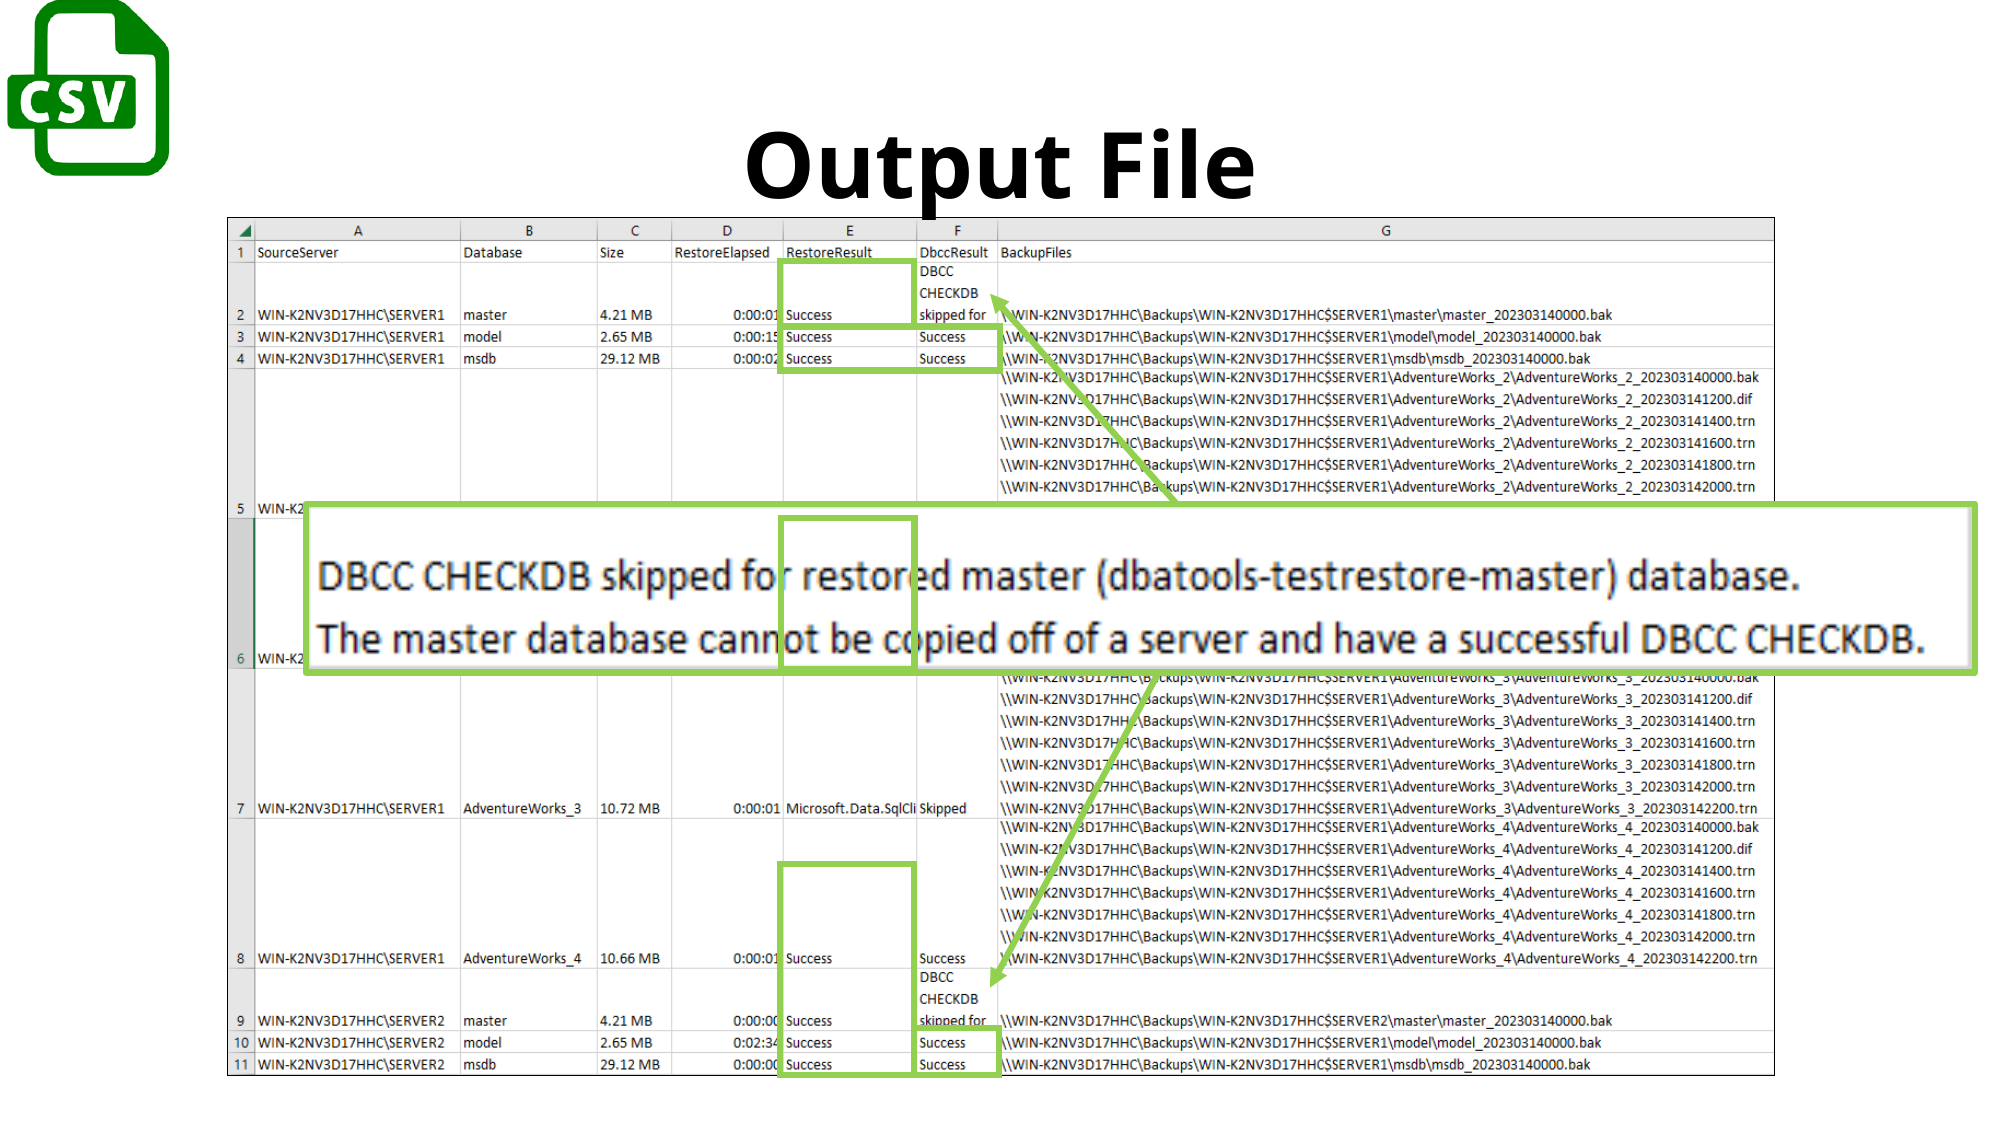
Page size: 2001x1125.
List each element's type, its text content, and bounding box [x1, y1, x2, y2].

title Output File [137, 59, 1863, 278]
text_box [989, 671, 1160, 988]
picture [0, 0, 176, 176]
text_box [989, 293, 1177, 504]
picture [227, 217, 1972, 1076]
